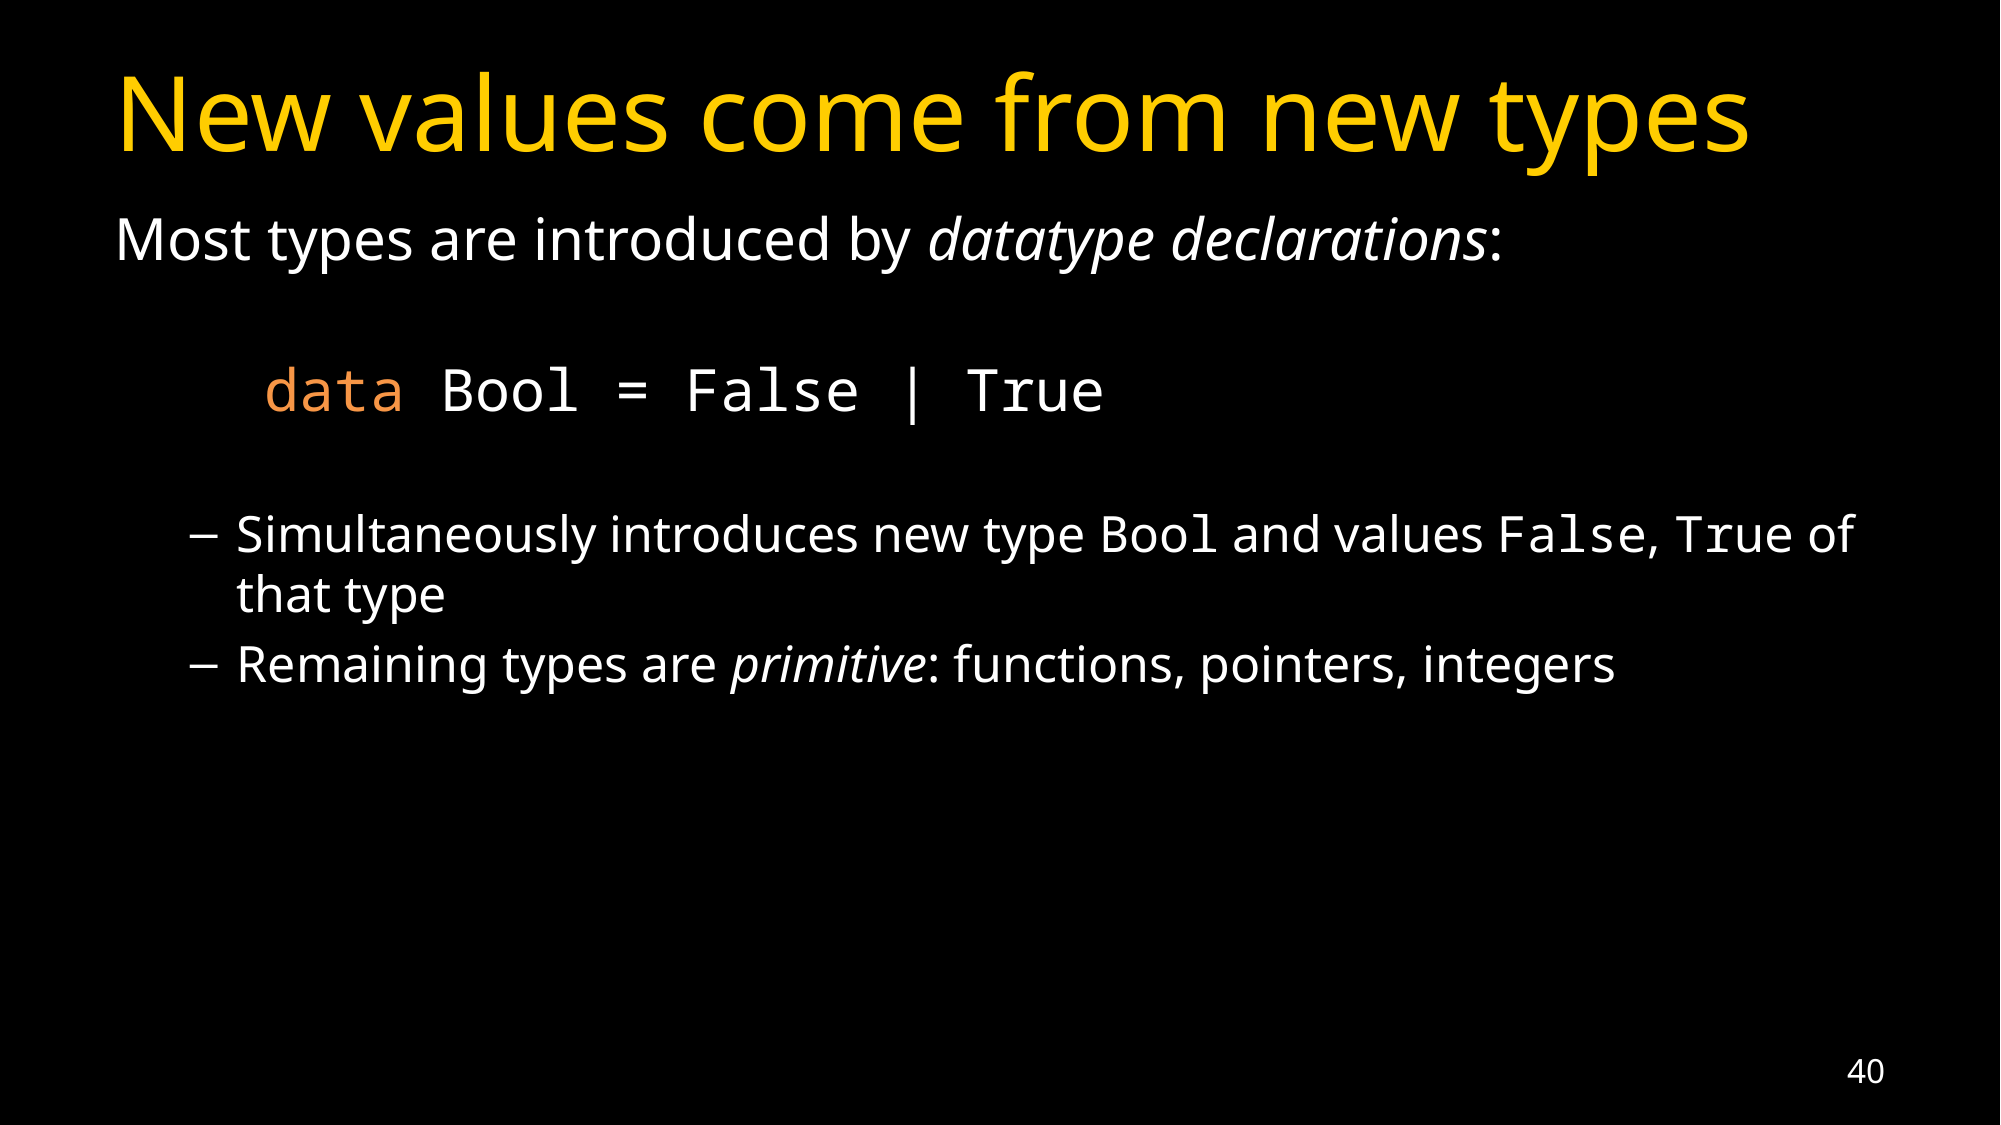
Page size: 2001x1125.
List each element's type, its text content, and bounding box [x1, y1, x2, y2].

list Most types are introduced by datatype declarations: data Bool = False | True Simultaneously introduces new type Bool and values False, True of that type Remaining types are primitive: functions, pointers, integers [99, 194, 1900, 1005]
slide_number 40 [1433, 1042, 1900, 1103]
title New values come from new types [99, 45, 1900, 175]
